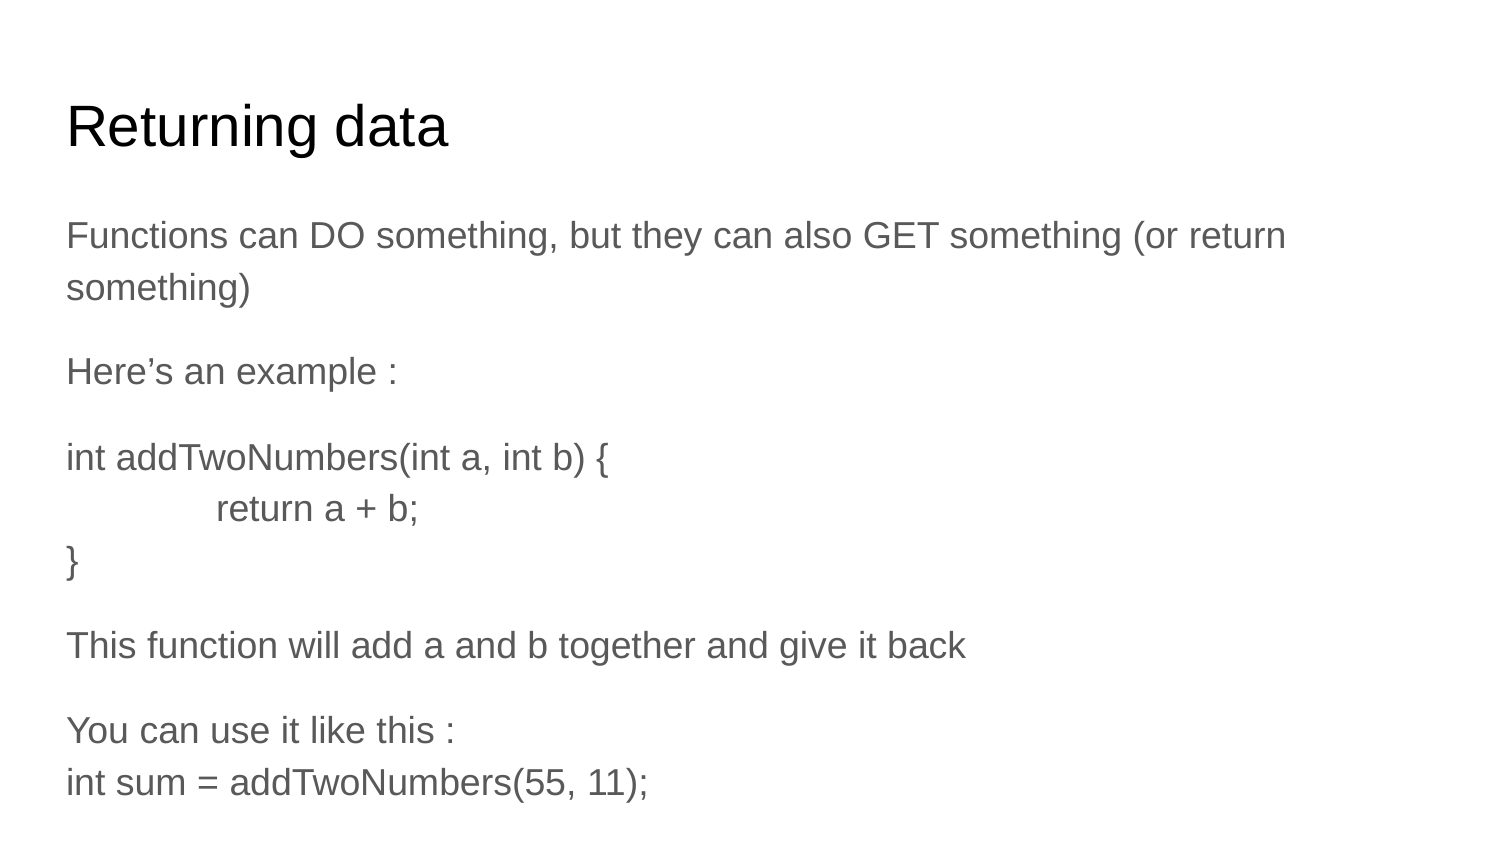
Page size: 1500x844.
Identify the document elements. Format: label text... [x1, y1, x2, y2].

list Functions can DO something, but they can also GET something (or return something) Here’s an example : int addTwoNumbers(int a, int b) { return a + b; } This function will add a and b together and give it back You can use it like this : int sum = addTwoNumbers(55, 11); [51, 189, 1449, 826]
title Returning data [51, 72, 1449, 167]
